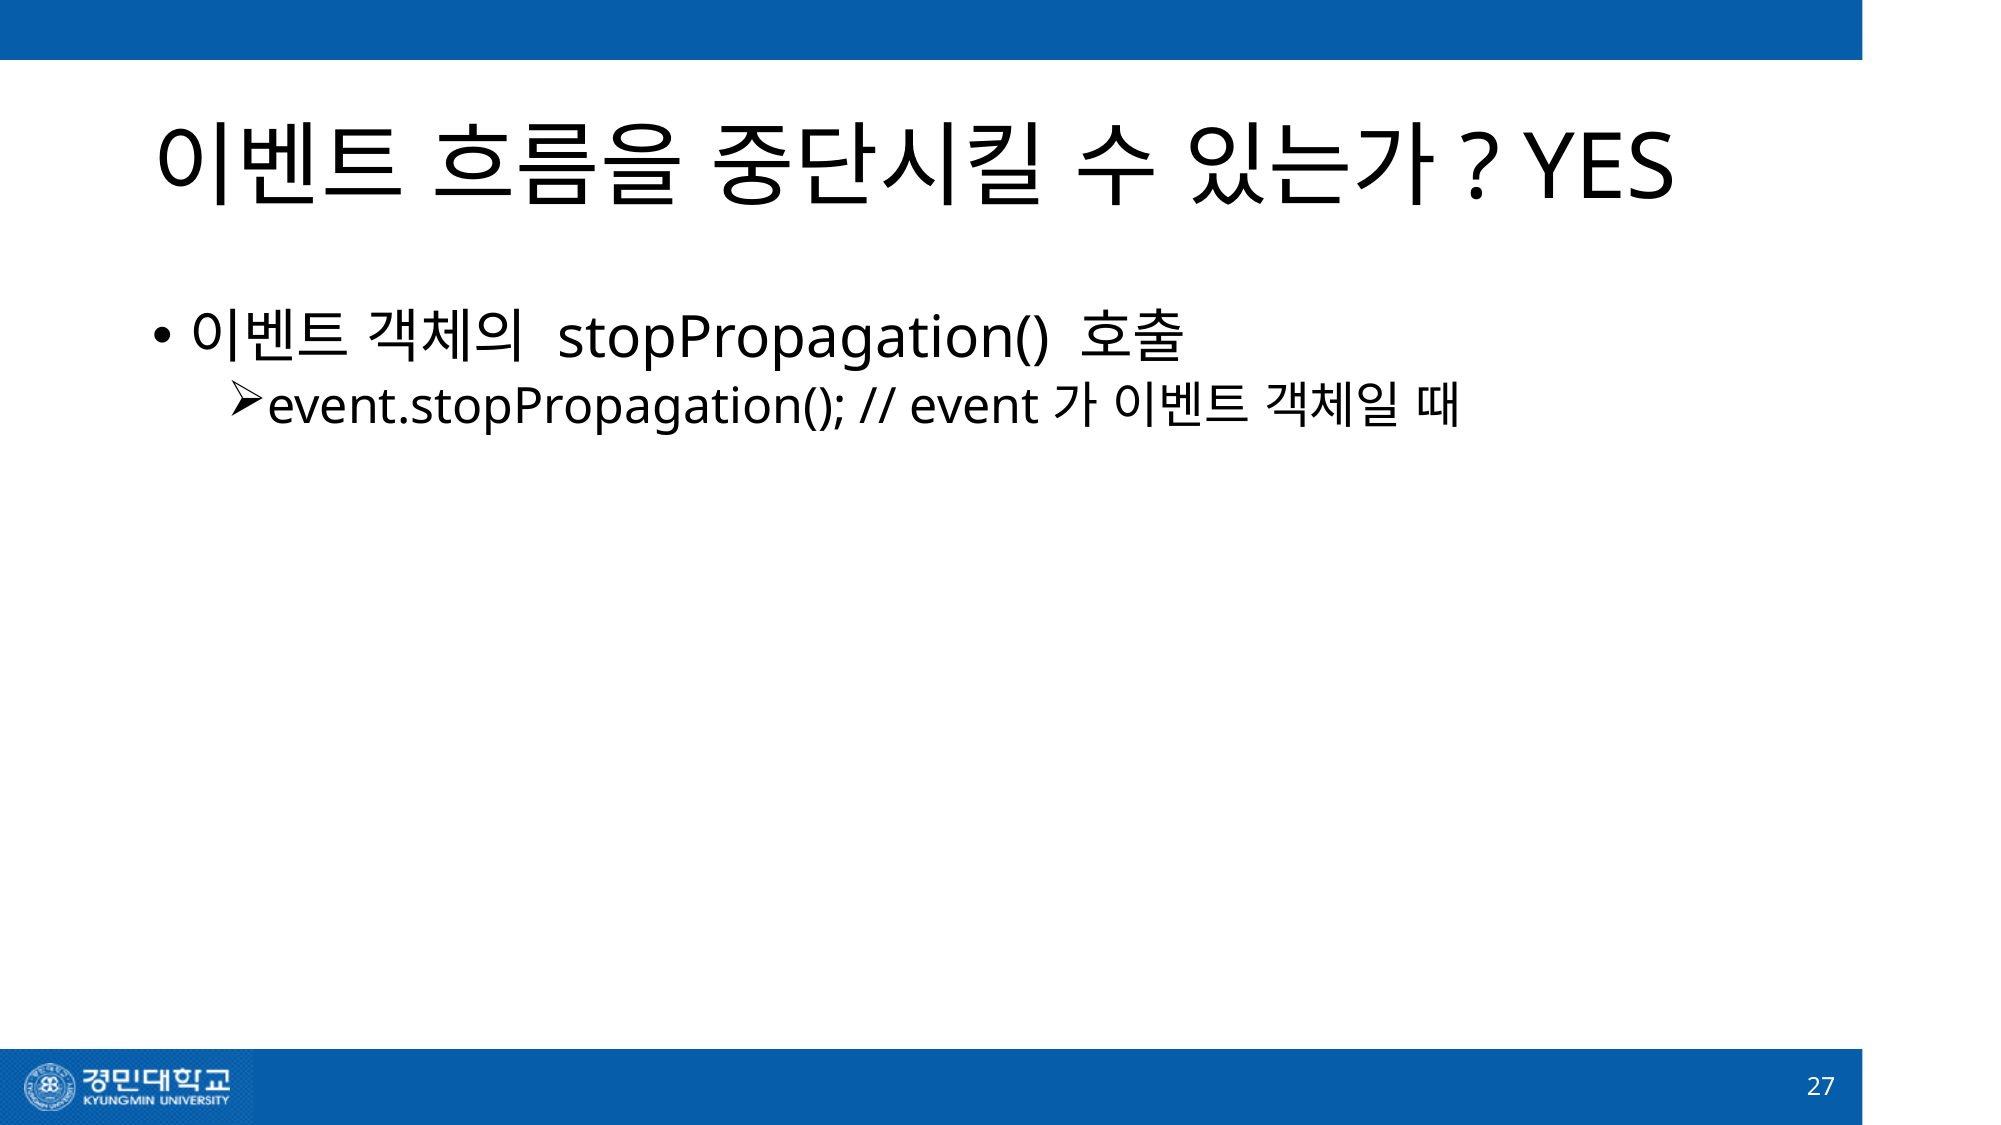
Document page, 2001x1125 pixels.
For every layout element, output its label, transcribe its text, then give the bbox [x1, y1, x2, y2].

picture [0, 1049, 253, 1125]
slide_number 27 [1758, 1057, 1851, 1117]
title 이벤트 흐름을 중단시킬 수 있는가? YES [137, 59, 1863, 278]
list 이벤트 객체의 stopPropagation() 호출 event.stopPropagation(); // event가 이벤트 객체일 때 [137, 299, 1863, 1014]
